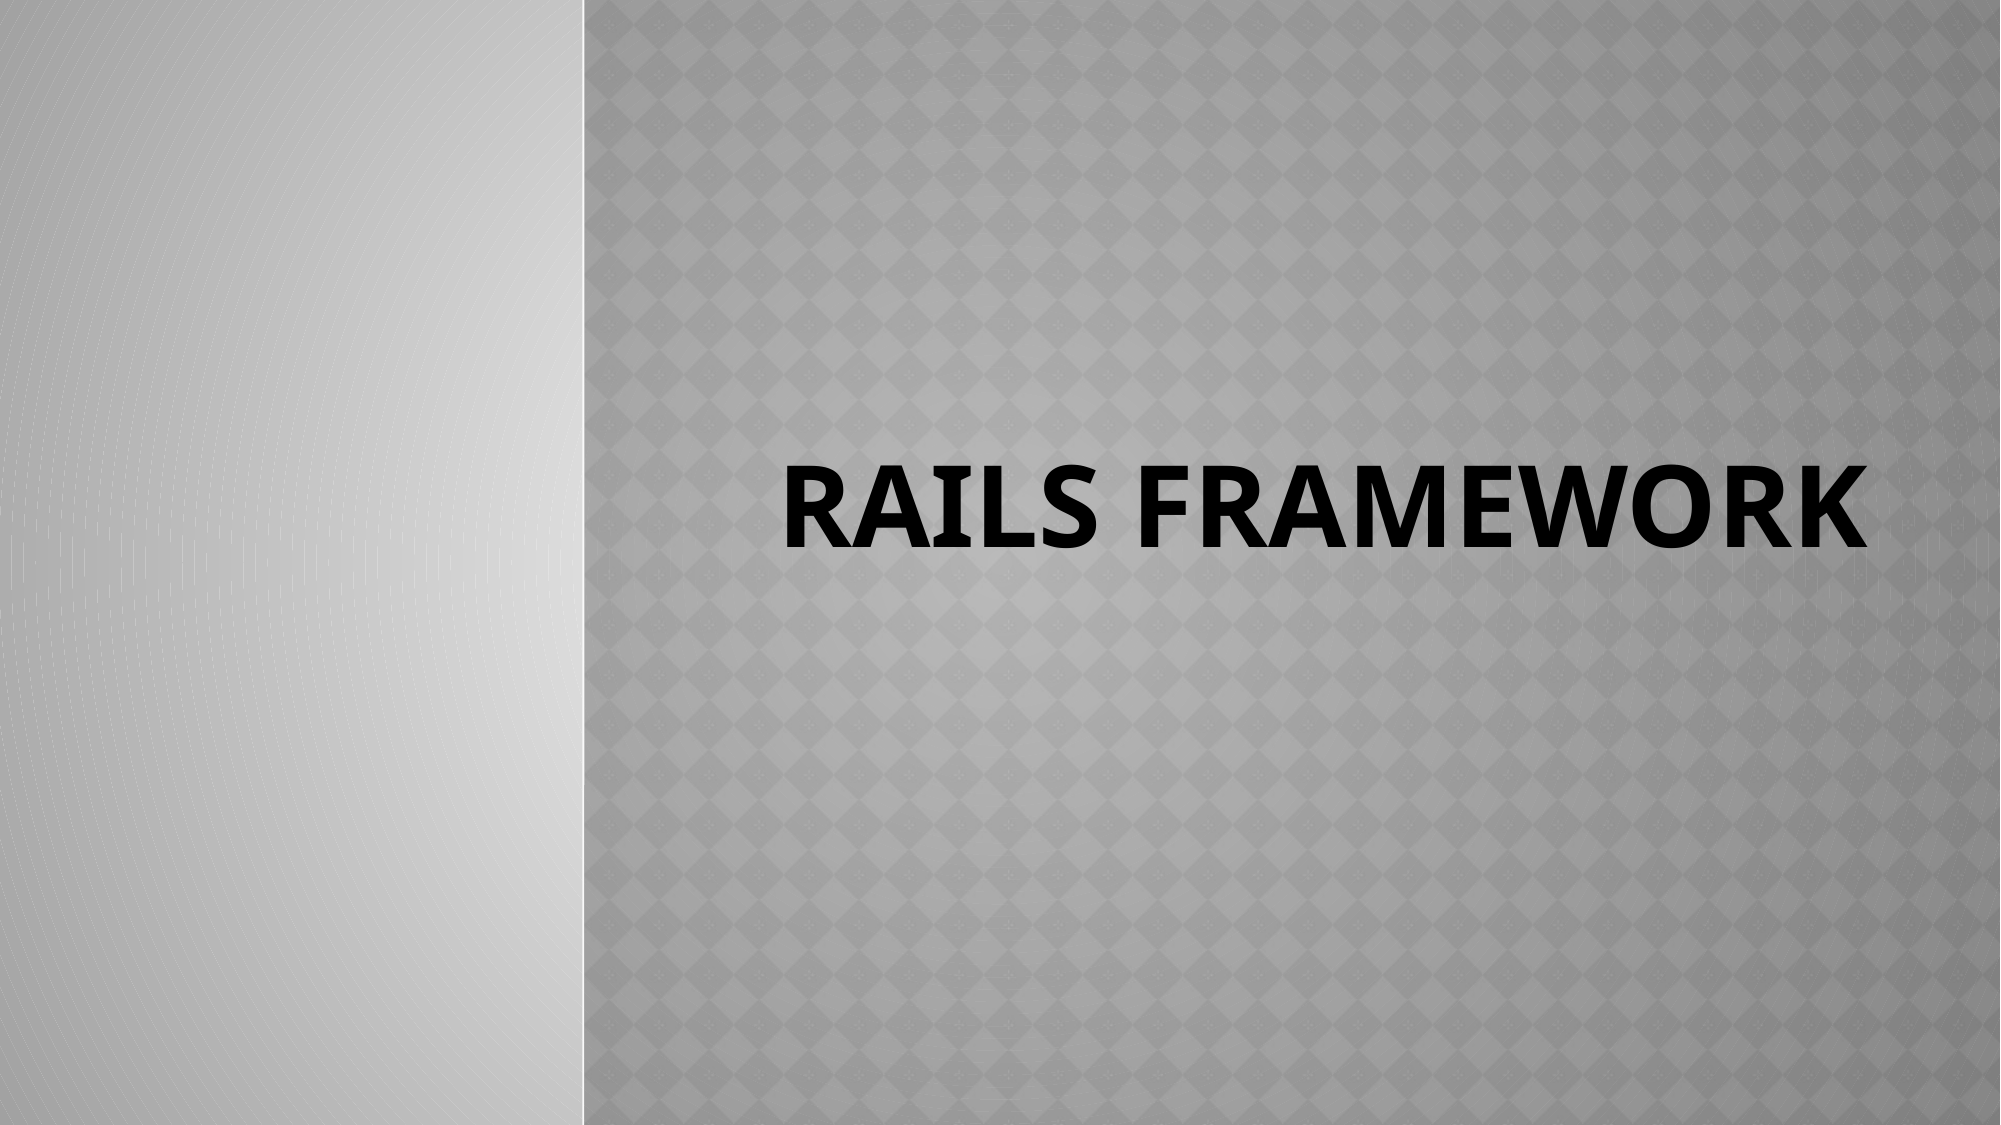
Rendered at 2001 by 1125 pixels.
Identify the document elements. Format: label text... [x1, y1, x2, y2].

title Rails framework [763, 322, 1882, 571]
